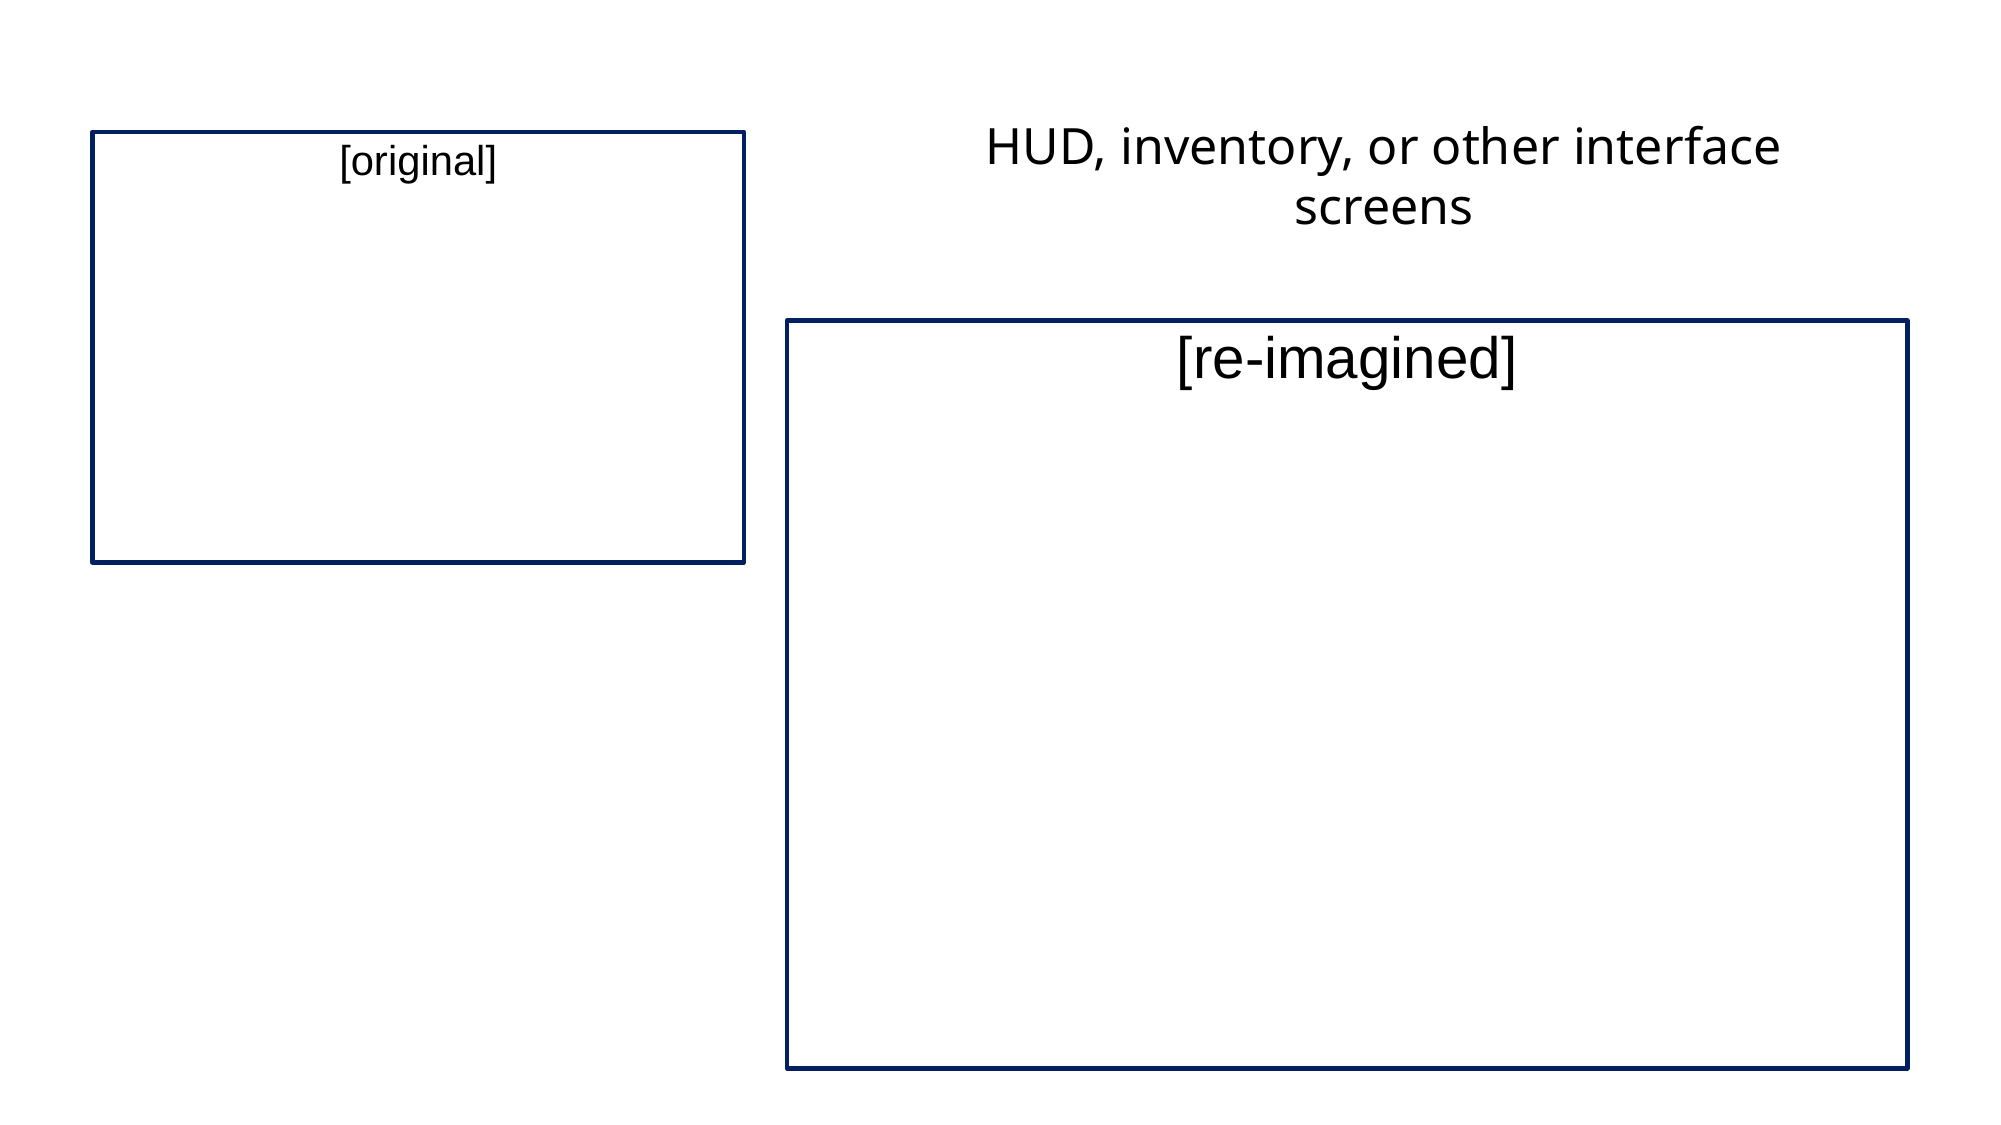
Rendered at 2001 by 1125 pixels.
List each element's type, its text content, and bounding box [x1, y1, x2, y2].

text_box [re-imagined] [786, 320, 1908, 1069]
text_box HUD, inventory, or other interface screens [912, 106, 1856, 242]
list [original] [92, 131, 744, 563]
